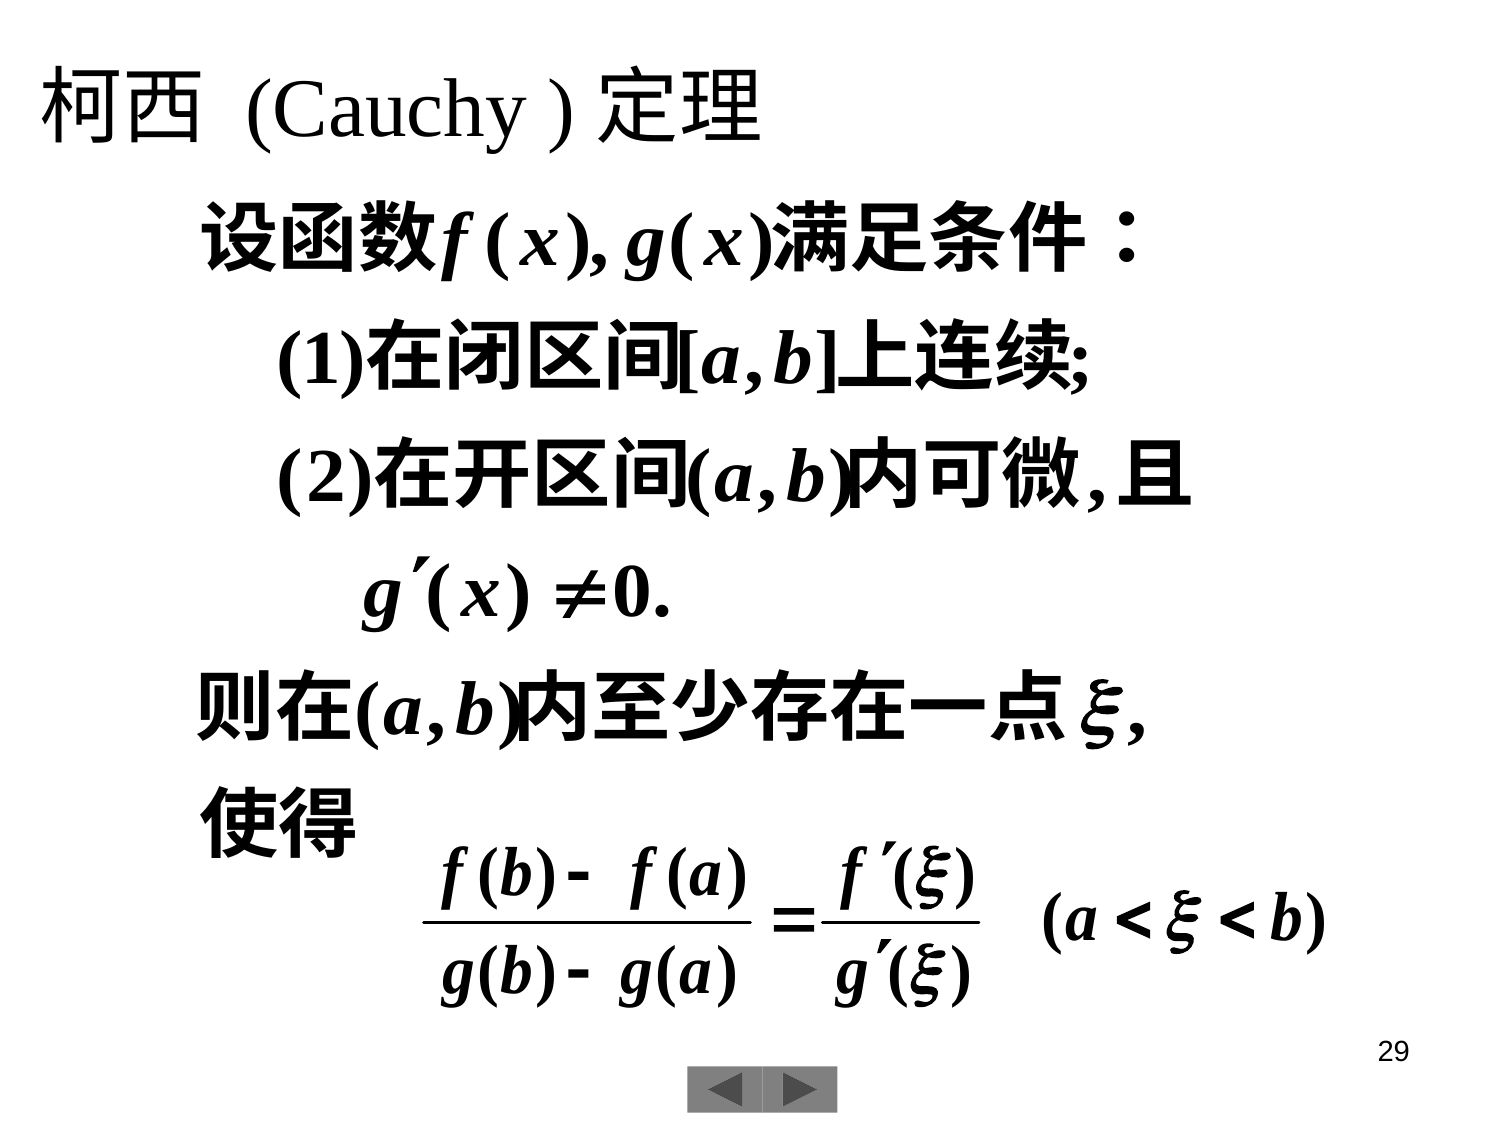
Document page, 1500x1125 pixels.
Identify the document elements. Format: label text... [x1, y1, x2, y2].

text_box 柯西 (Cauchy )定理 [24, 45, 1000, 161]
text_box [762, 1066, 838, 1113]
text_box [412, 824, 1338, 1022]
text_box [187, 187, 1213, 876]
text_box [687, 1066, 762, 1113]
slide_number 29 [1074, 1024, 1426, 1103]
